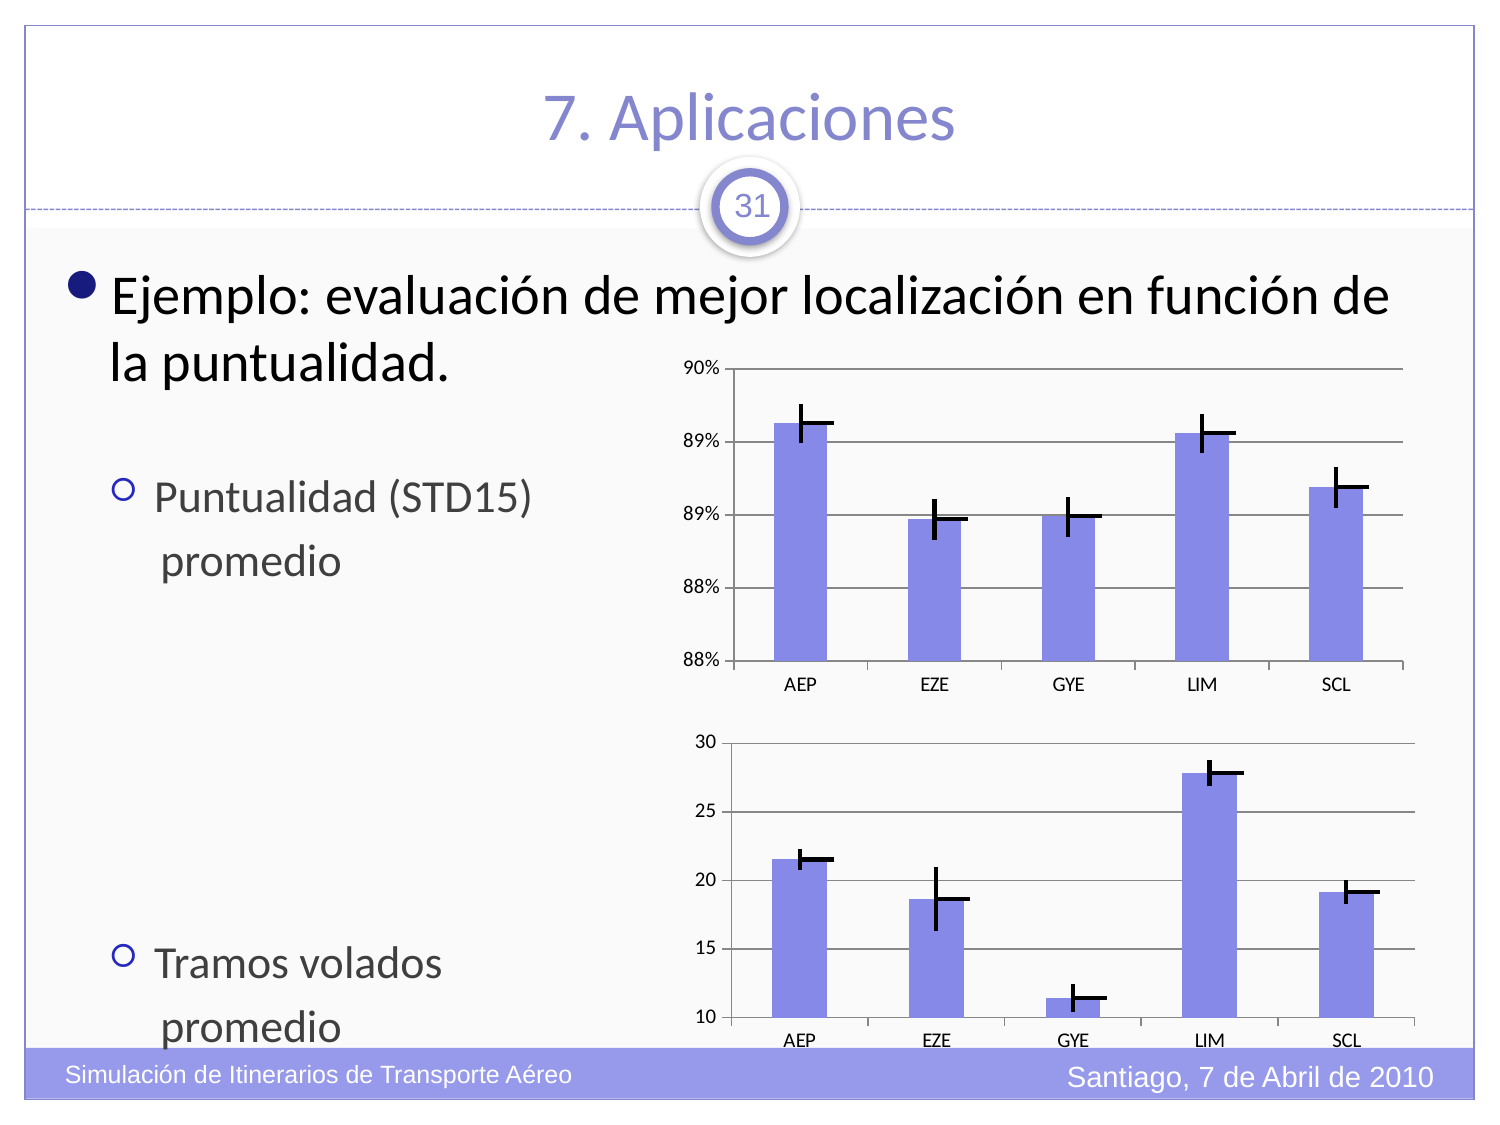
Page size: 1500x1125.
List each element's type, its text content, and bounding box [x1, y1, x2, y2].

chart [667, 351, 1419, 704]
title 7. Aplicaciones [49, 37, 1450, 162]
footer Simulación de Itinerarios de Transporte Aéreo [50, 1051, 638, 1112]
chart [679, 726, 1430, 1060]
slide_number 31 [715, 168, 791, 241]
slide_number Santiago, 7 de Abril de 2010 [950, 1050, 1450, 1111]
list Ejemplo: evaluación de mejor localización en función de la puntualidad. Puntualidad (STD15) promedio Tramos volados promedio [49, 250, 1445, 1001]
